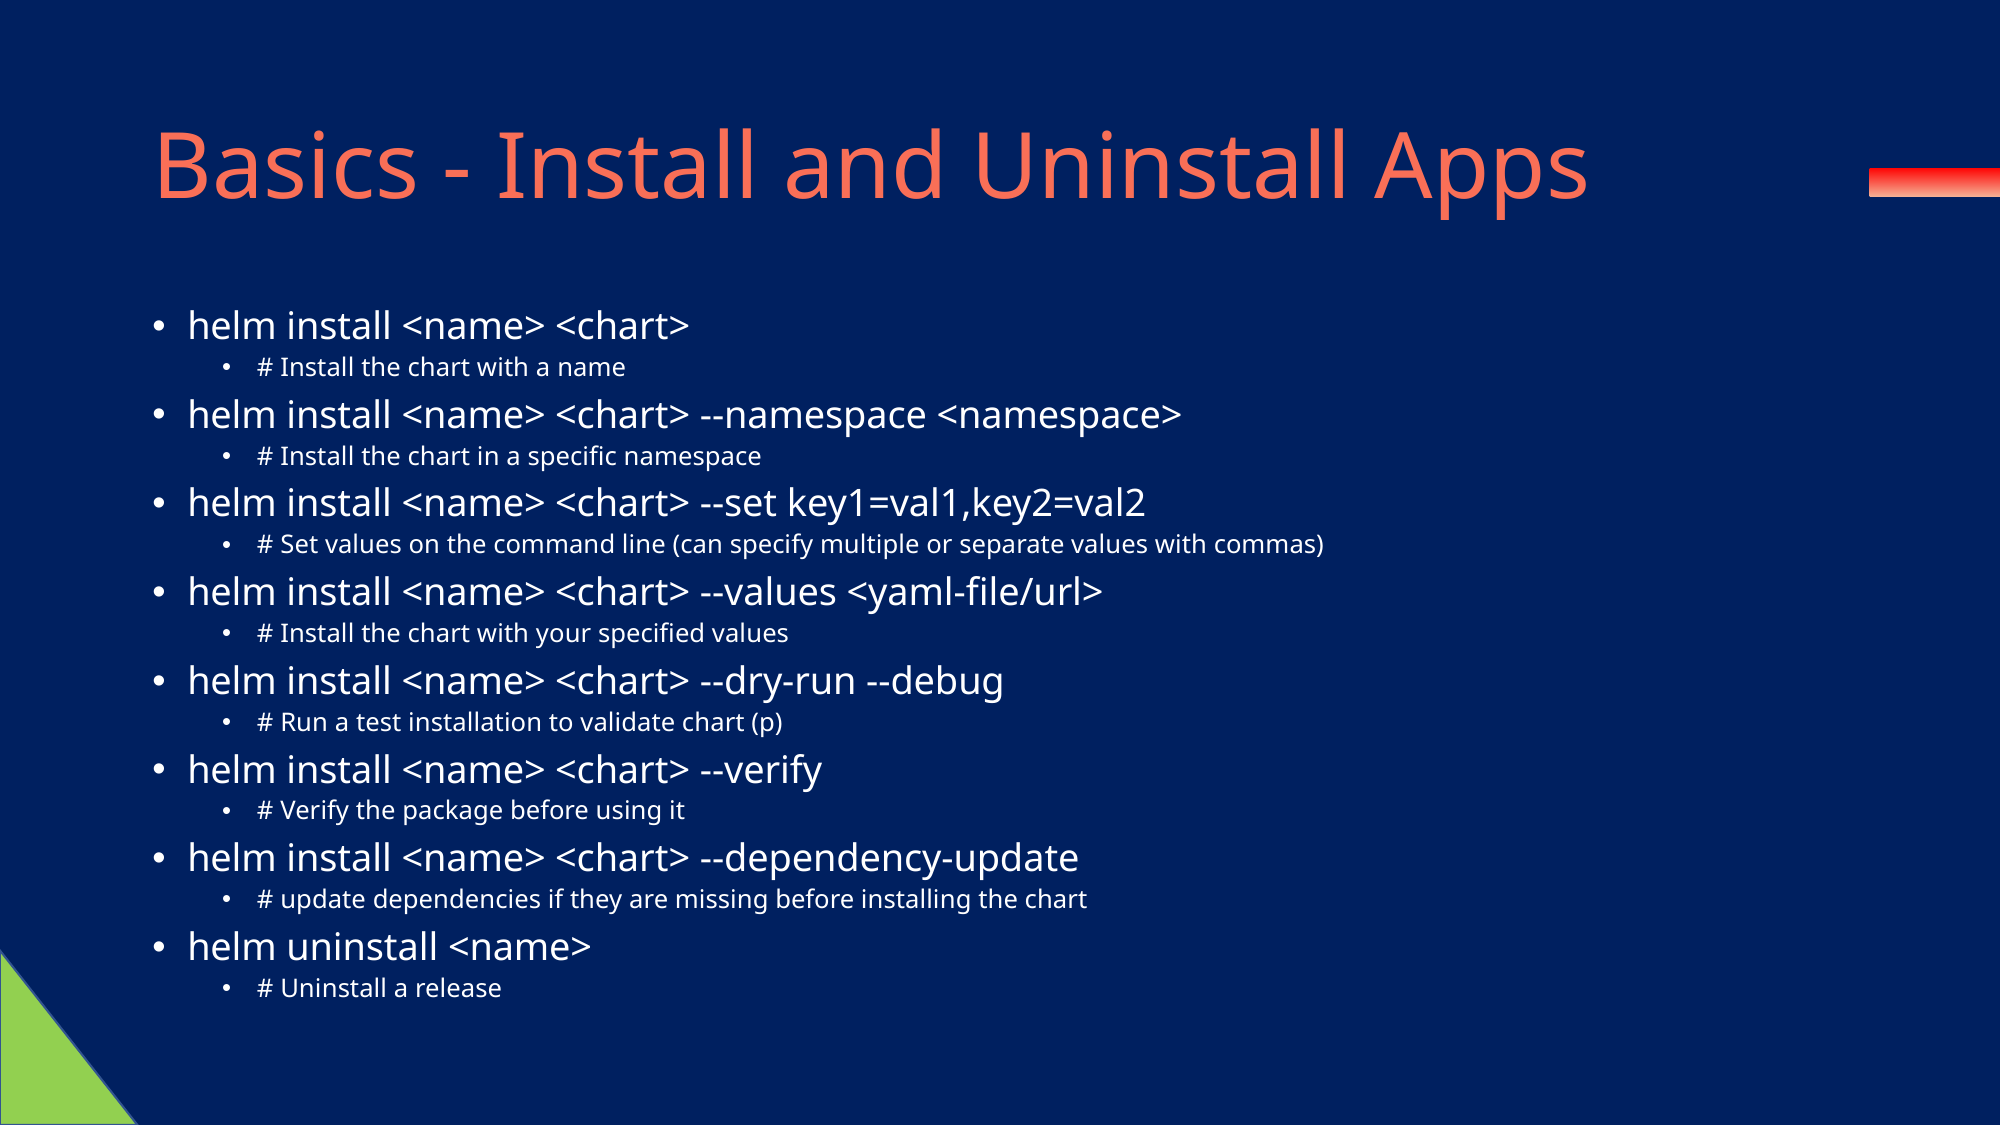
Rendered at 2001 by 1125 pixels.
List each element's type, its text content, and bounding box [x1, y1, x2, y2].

list helm install <name> <chart> # Install the chart with a name helm install <name> <chart> --namespace <namespace> # Install the chart in a specific namespace helm install <name> <chart> --set key1=val1,key2=val2 # Set values on the command line (can specify multiple or separate values with commas) helm install <name> <chart> --values <yaml-file/url> # Install the chart with your specified values helm install <name> <chart> --dry-run --debug # Run a test installation to validate chart (p) helm install <name> <chart> --verify # Verify the package before using it helm install <name> <chart> --dependency-update # update dependencies if they are missing before installing the chart helm uninstall <name> # Uninstall a release [137, 299, 1863, 1014]
title Basics - Install and Uninstall Apps [137, 59, 1863, 278]
